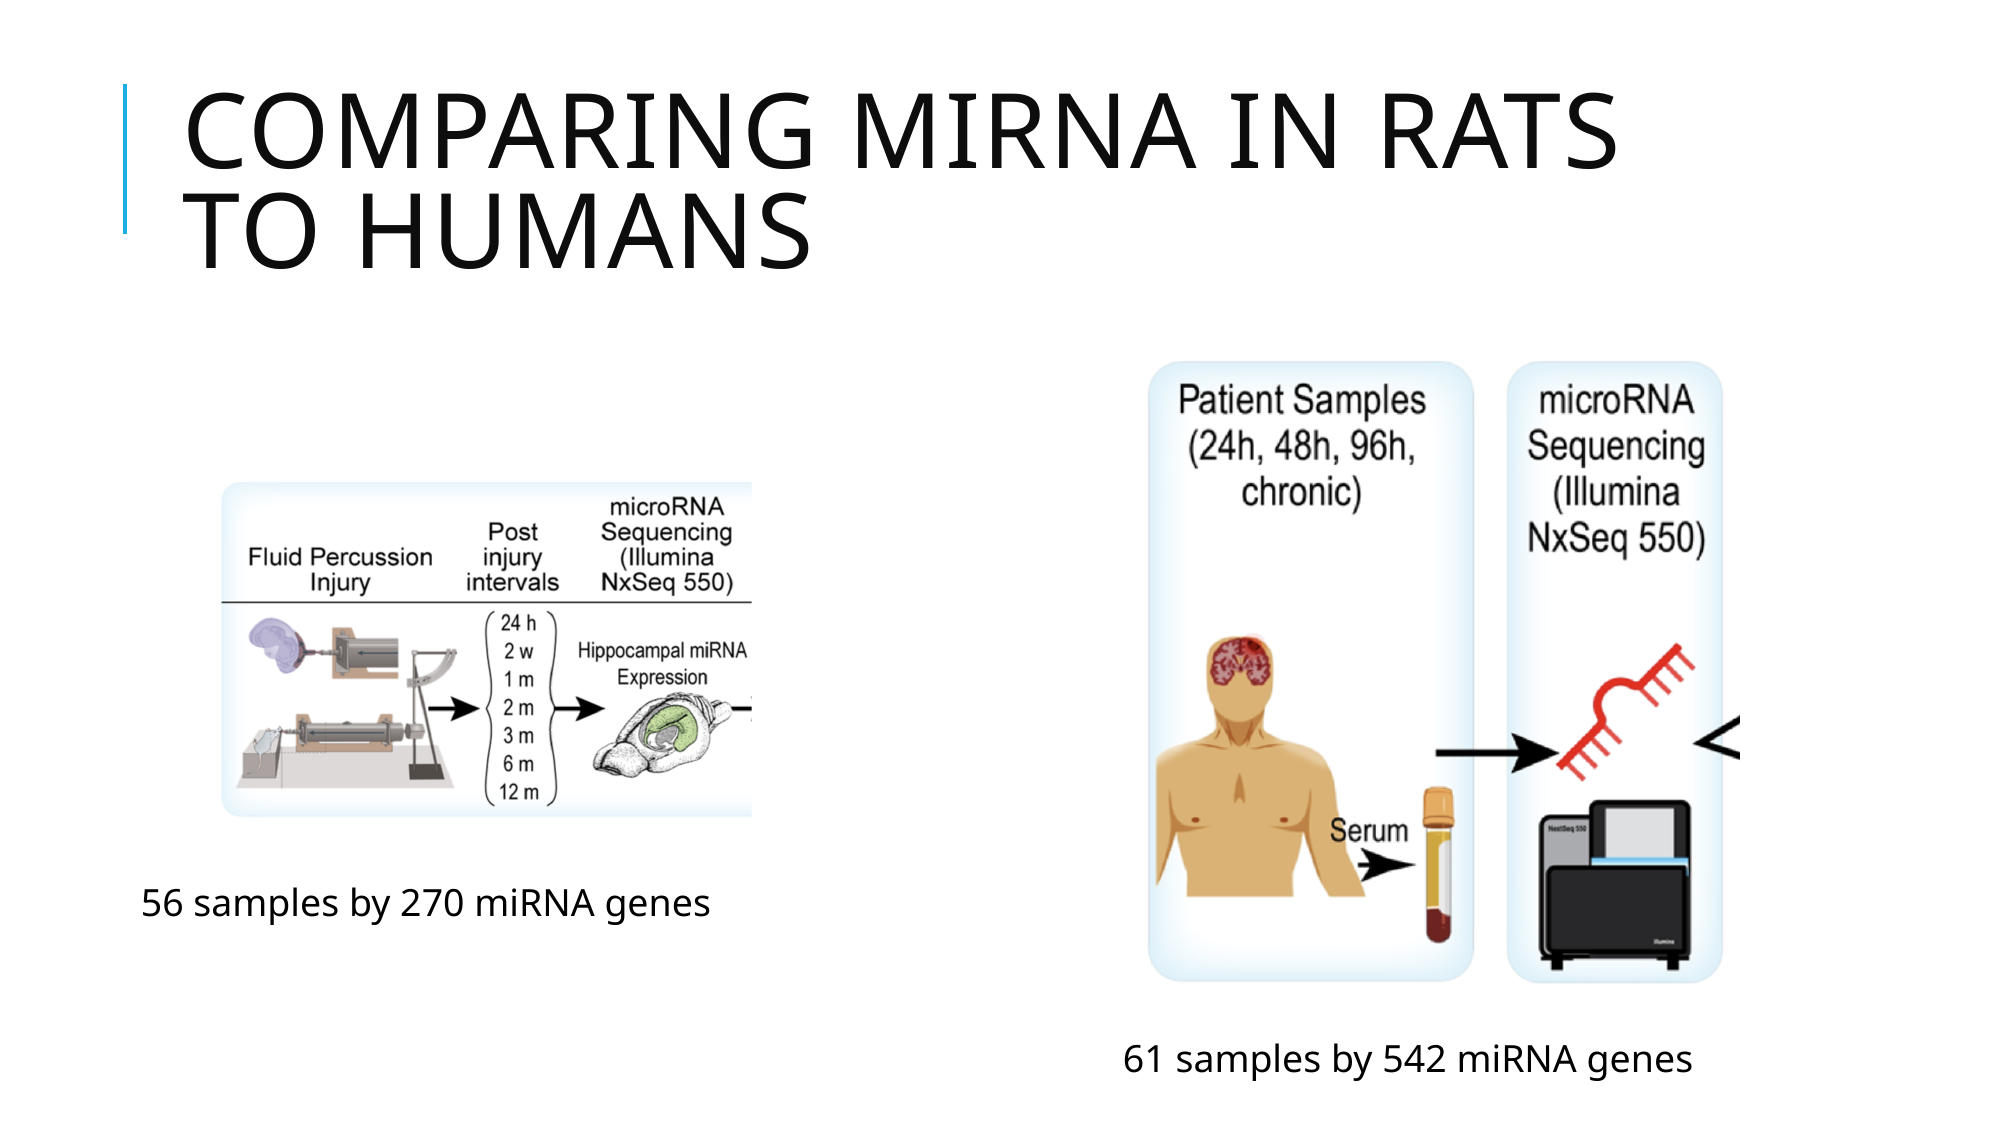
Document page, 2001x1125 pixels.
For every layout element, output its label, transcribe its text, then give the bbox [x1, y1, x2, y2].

text_box 61 samples by 542 miRNA genes [1108, 1027, 1709, 1088]
text_box 56 samples by 270 miRNA genes [126, 871, 727, 931]
title Comparing miRNA in rats to humans [168, 66, 1763, 312]
picture [1124, 343, 1740, 1002]
picture [219, 450, 752, 830]
